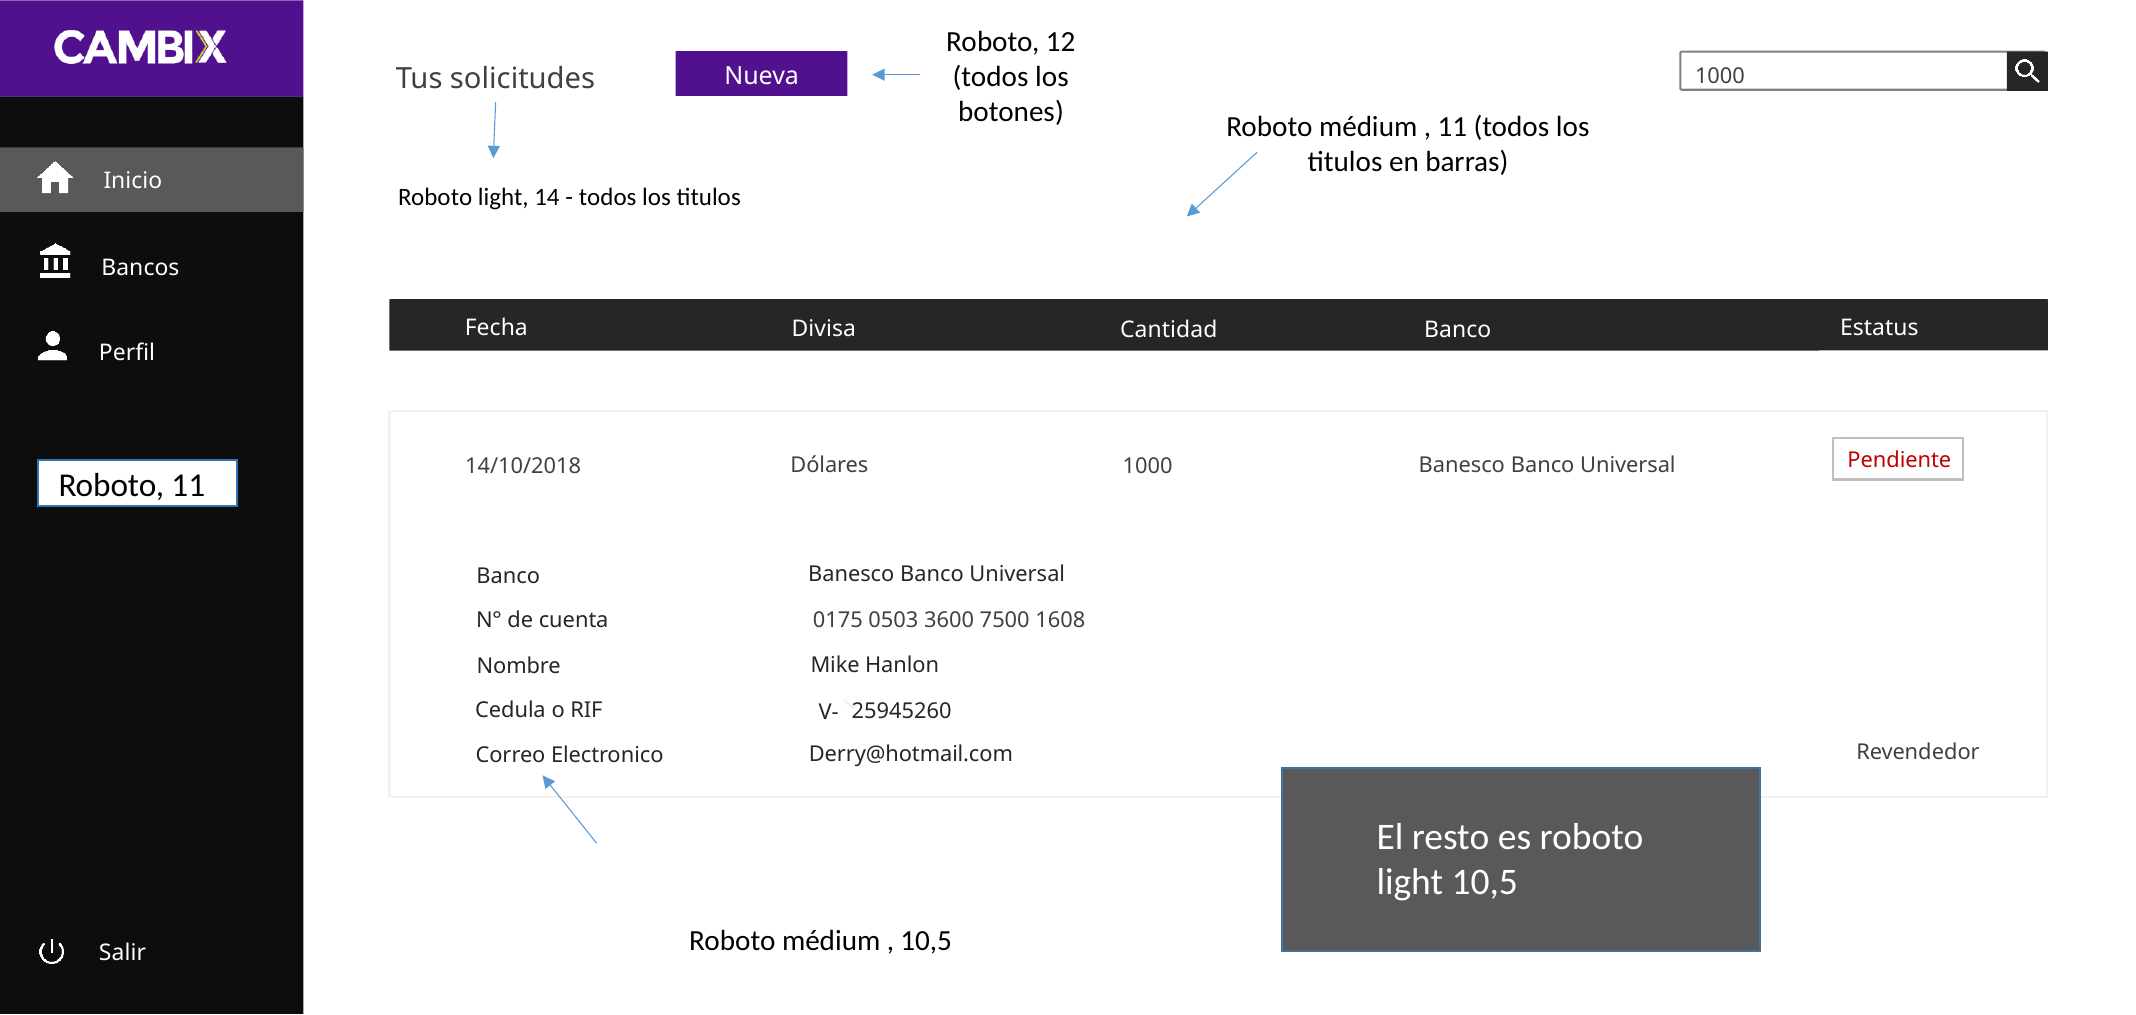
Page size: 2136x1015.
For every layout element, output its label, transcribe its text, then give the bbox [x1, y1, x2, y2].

text_box Perfil [84, 330, 171, 373]
text_box Fecha [450, 305, 543, 348]
text_box Banco [1409, 307, 1507, 350]
text_box [2006, 51, 2049, 92]
text_box 1000 [1680, 54, 1760, 96]
text_box Roboto, 11t [37, 459, 238, 507]
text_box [1186, 152, 1258, 217]
picture [39, 939, 64, 964]
picture [40, 243, 71, 278]
text_box Roboto médium , 11 (todos los titulos en barras) [1195, 89, 1621, 196]
text_box Tus solicitudes [381, 52, 611, 103]
text_box Pendiente [1832, 438, 1966, 480]
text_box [675, 50, 848, 98]
text_box Inicio [88, 158, 178, 201]
text_box [0, 213, 304, 1014]
text_box Revendedor [1841, 730, 1995, 772]
text_box Mike Hanlon [795, 642, 955, 684]
text_box 25945260 [836, 688, 967, 730]
text_box Bancos [86, 245, 195, 288]
text_box Roboto, 12 (todos los botones) [919, 21, 1103, 128]
text_box [0, 98, 304, 146]
text_box Derry@hotmail.com [794, 732, 1029, 774]
text_box V- [803, 690, 854, 732]
text_box [0, 146, 304, 213]
text_box Cantidad [1105, 307, 1233, 350]
picture [36, 160, 74, 194]
text_box [1281, 767, 1761, 952]
text_box Roboto médium , 10,5 [611, 884, 1037, 992]
picture [38, 331, 67, 361]
text_box [1679, 50, 2045, 91]
text_box Banco [461, 553, 561, 595]
text_box Nombre [461, 644, 576, 686]
picture [2015, 59, 2040, 84]
text_box Estatus [1825, 305, 1934, 348]
text_box [388, 298, 2049, 352]
text_box Salir [84, 930, 161, 973]
text_box [388, 410, 2048, 798]
text_box N° de cuenta [461, 598, 624, 640]
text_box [542, 775, 597, 844]
text_box Divisa [776, 306, 871, 349]
text_box Banesco Banco Universal [793, 552, 1081, 594]
text_box 0175 0503 3600 7500 1608 [798, 598, 1101, 640]
text_box Correo Electronico [460, 733, 679, 775]
text_box Roboto light, 14 - todos los titulos [367, 142, 773, 249]
picture [53, 28, 227, 65]
text_box El resto es roboto light 10,5 [1361, 804, 1714, 910]
text_box [0, 0, 304, 98]
text_box Cedula o RIF [460, 688, 618, 730]
